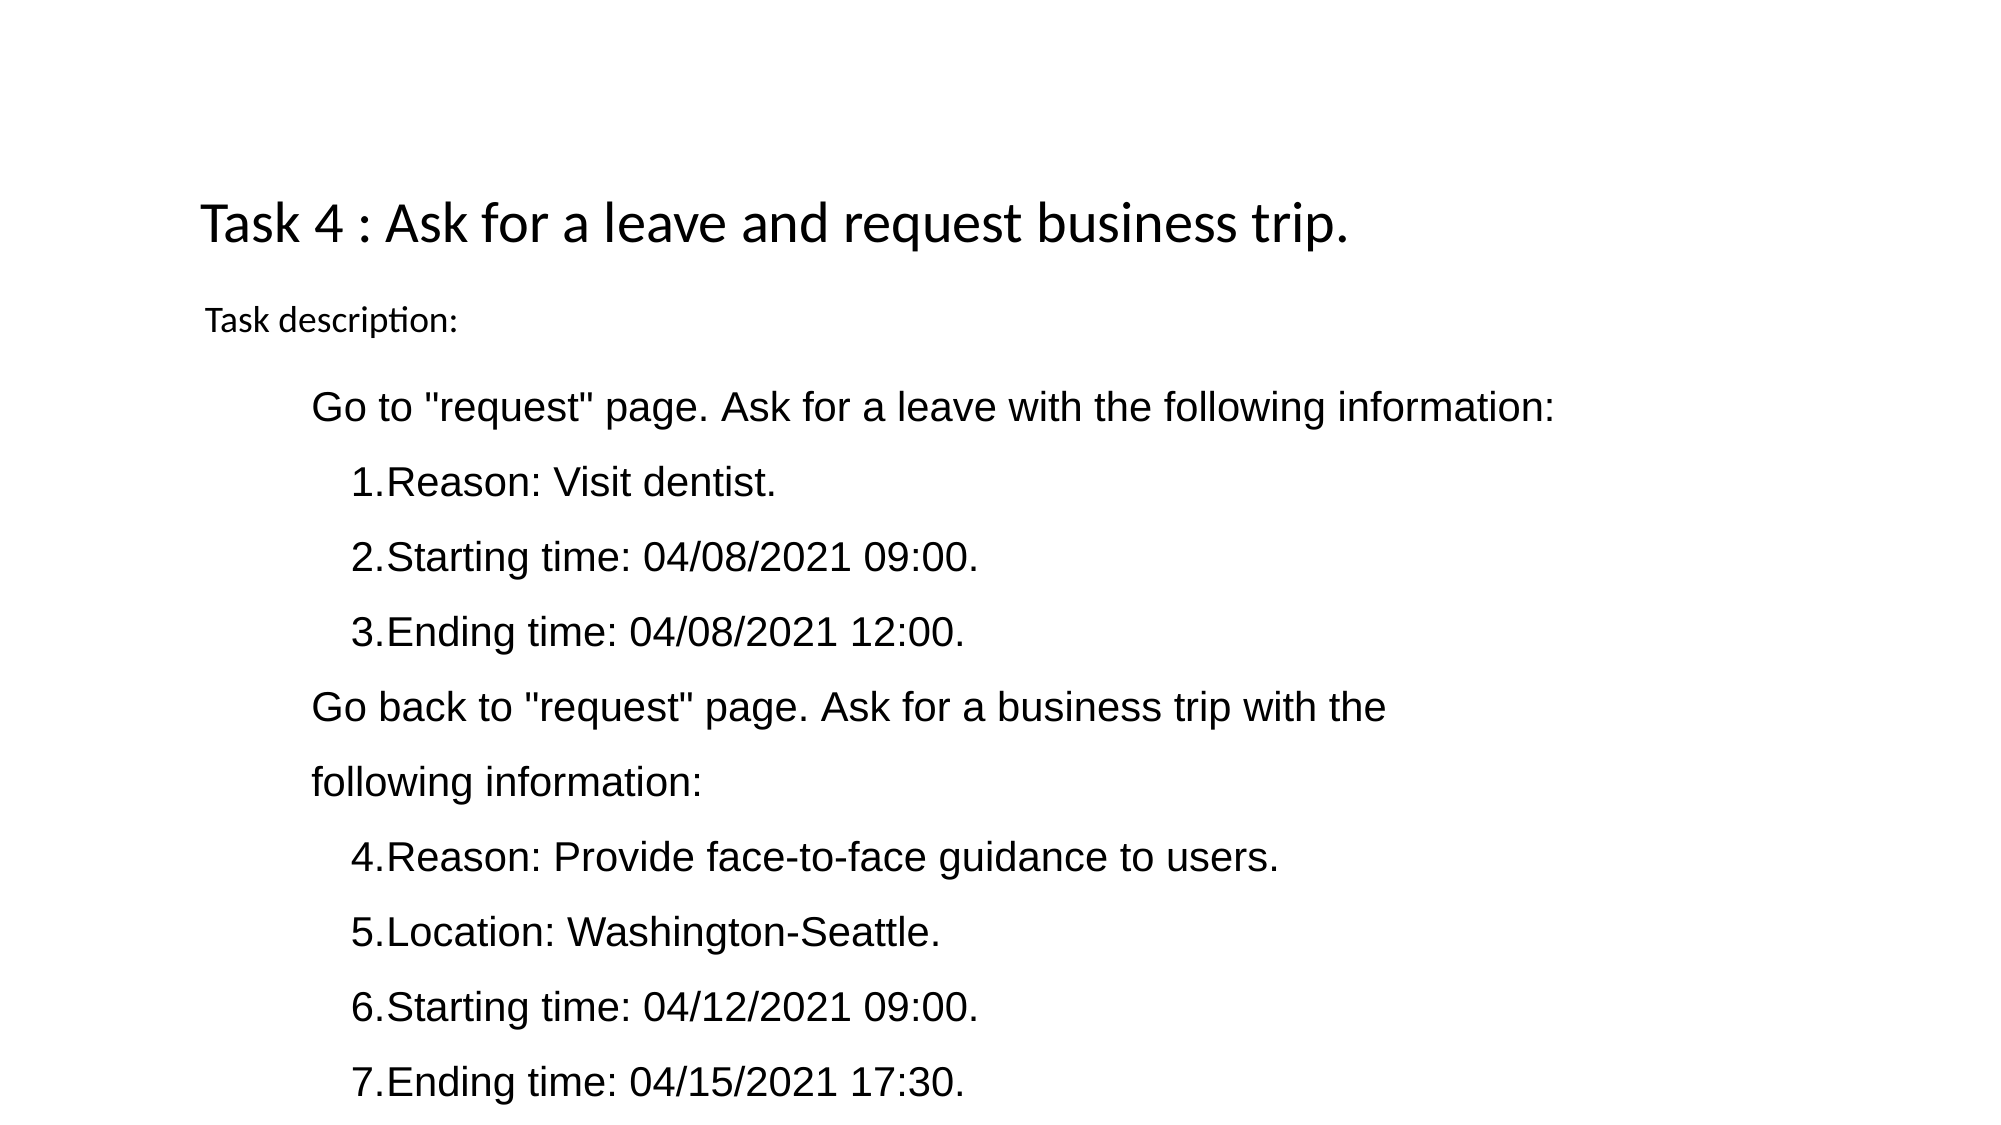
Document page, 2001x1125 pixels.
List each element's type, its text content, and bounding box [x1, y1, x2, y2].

text_box Go to "request" page. Ask for a leave with the following information: Reason: Visit dentist. Starting time: 04/08/2021 09:00. Ending time: 04/08/2021 12:00. Go back to "request" page. Ask for a business trip with the following information: Reason: Provide face-to-face guidance to users. Location: Washington-Seattle. Starting time: 04/12/2021 09:00. Ending time: 04/15/2021 17:30. Then review it. [296, 347, 1812, 1125]
list Task 4 : Ask for a leave and request business trip. [110, 141, 1652, 255]
text_box Task description: [190, 287, 483, 347]
